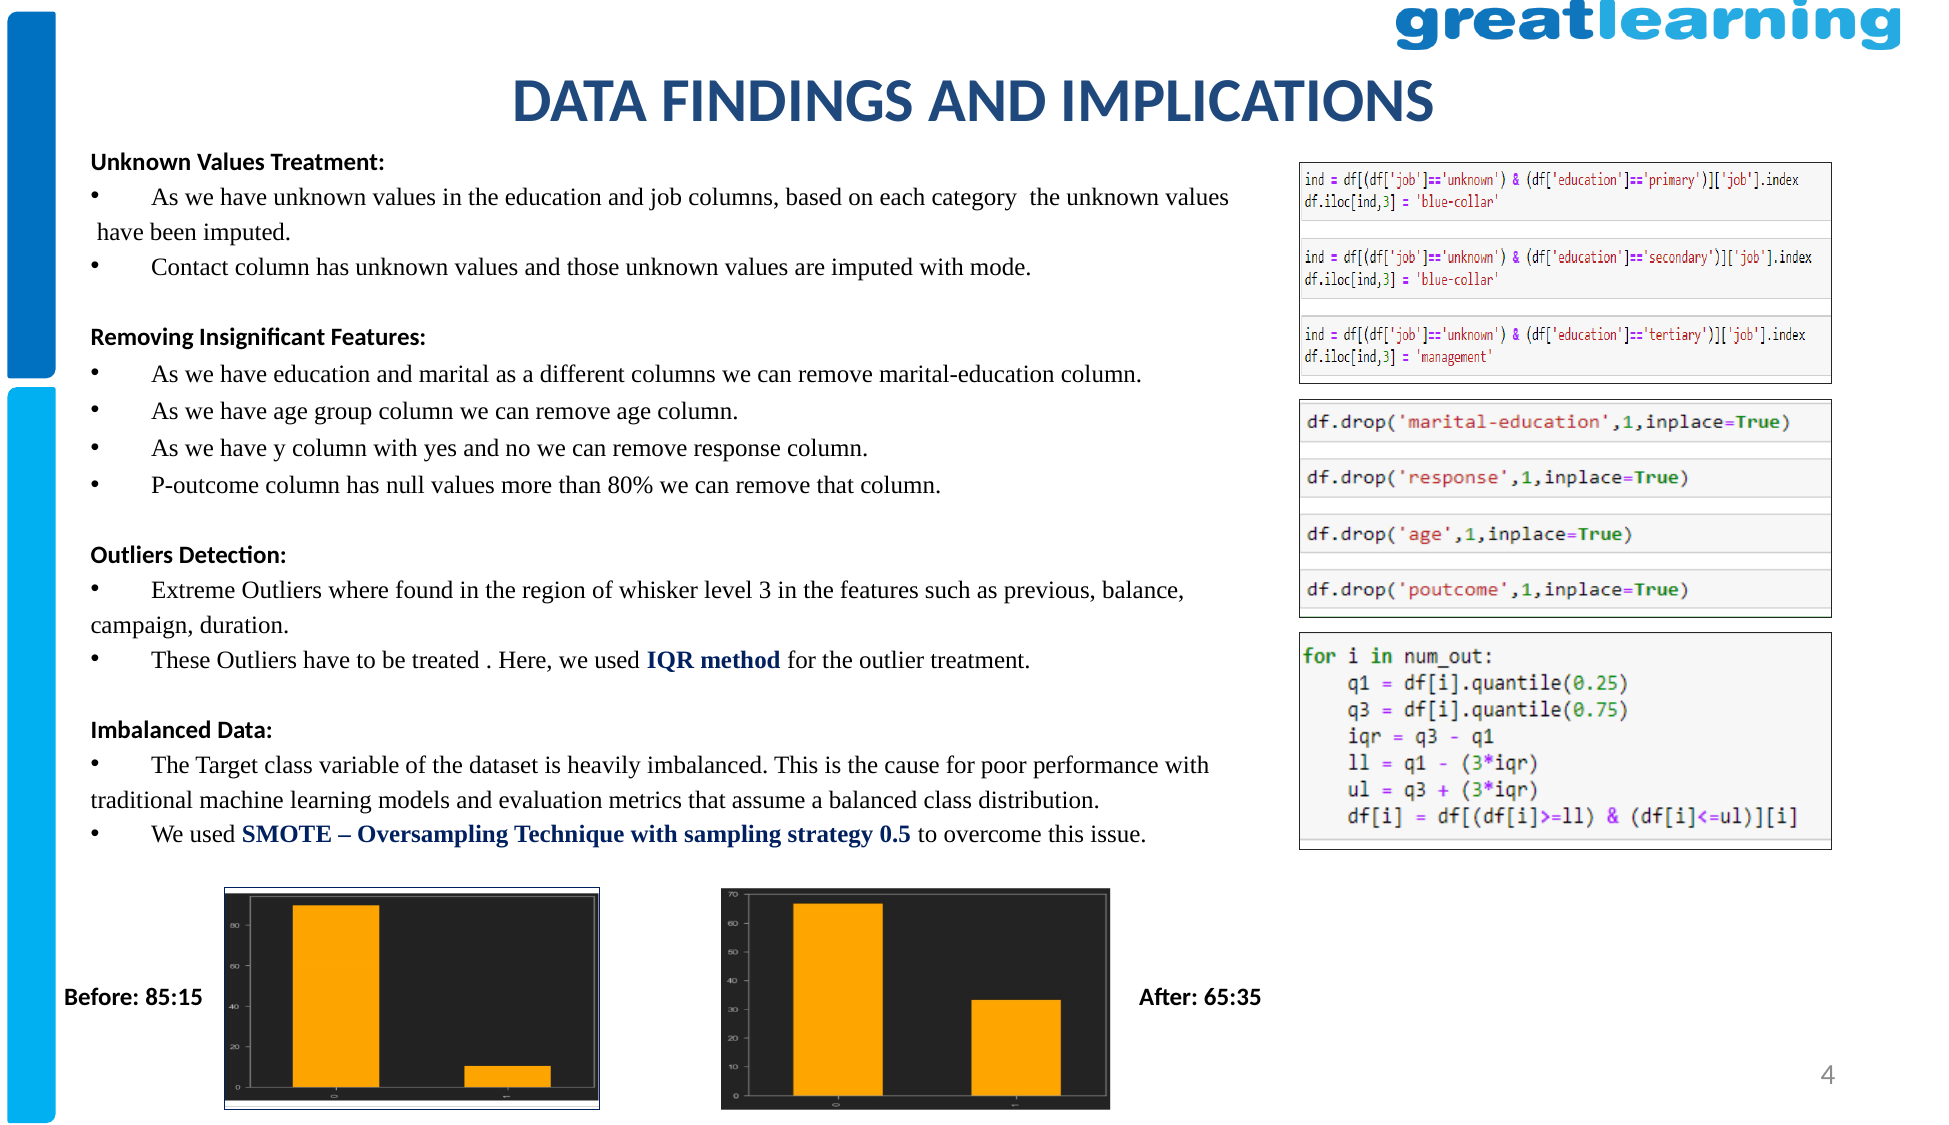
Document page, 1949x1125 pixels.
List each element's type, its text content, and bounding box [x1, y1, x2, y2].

picture [1299, 399, 1832, 619]
text_box Before: 85:15 [49, 972, 219, 1018]
slide_number 4 [1396, 1042, 1852, 1103]
picture [1299, 162, 1832, 384]
picture [1299, 632, 1832, 851]
picture [224, 887, 600, 1110]
text_box After: 65:35 [1124, 972, 1475, 1018]
list Unknown Values Treatment: As we have unknown values in the education and job columns, based on each category the unknown values have been imputed. Contact column has unknown values and those unknown values are imputed with mode. Removing Insignificant Features: As we have education and marital as a different columns we can remove marital-education column. As we have age group column we can remove age column. As we have y column with yes and no we can remove response column. P-outcome column has null values more than 80% we can remove that column. Outliers Detection: Extreme Outliers where found in the region of whisker level 3 in the features such as previous, balance, campaign, duration. These Outliers have to be treated . Here, we used IQR method for the outlier treatment. Imbalanced Data: The Target class variable of the dataset is heavily imbalanced. This is the cause for poor performance with traditional machine learning models and evaluation metrics that assume a balanced class distribution. We used SMOTE – Oversampling Technique with sampling strategy 0.5 to overcome this issue. [74, 137, 1852, 1125]
picture [721, 887, 1113, 1110]
title DATA FINDINGS AND IMPLICATIONS [97, 42, 1852, 150]
picture [1396, 0, 1901, 50]
